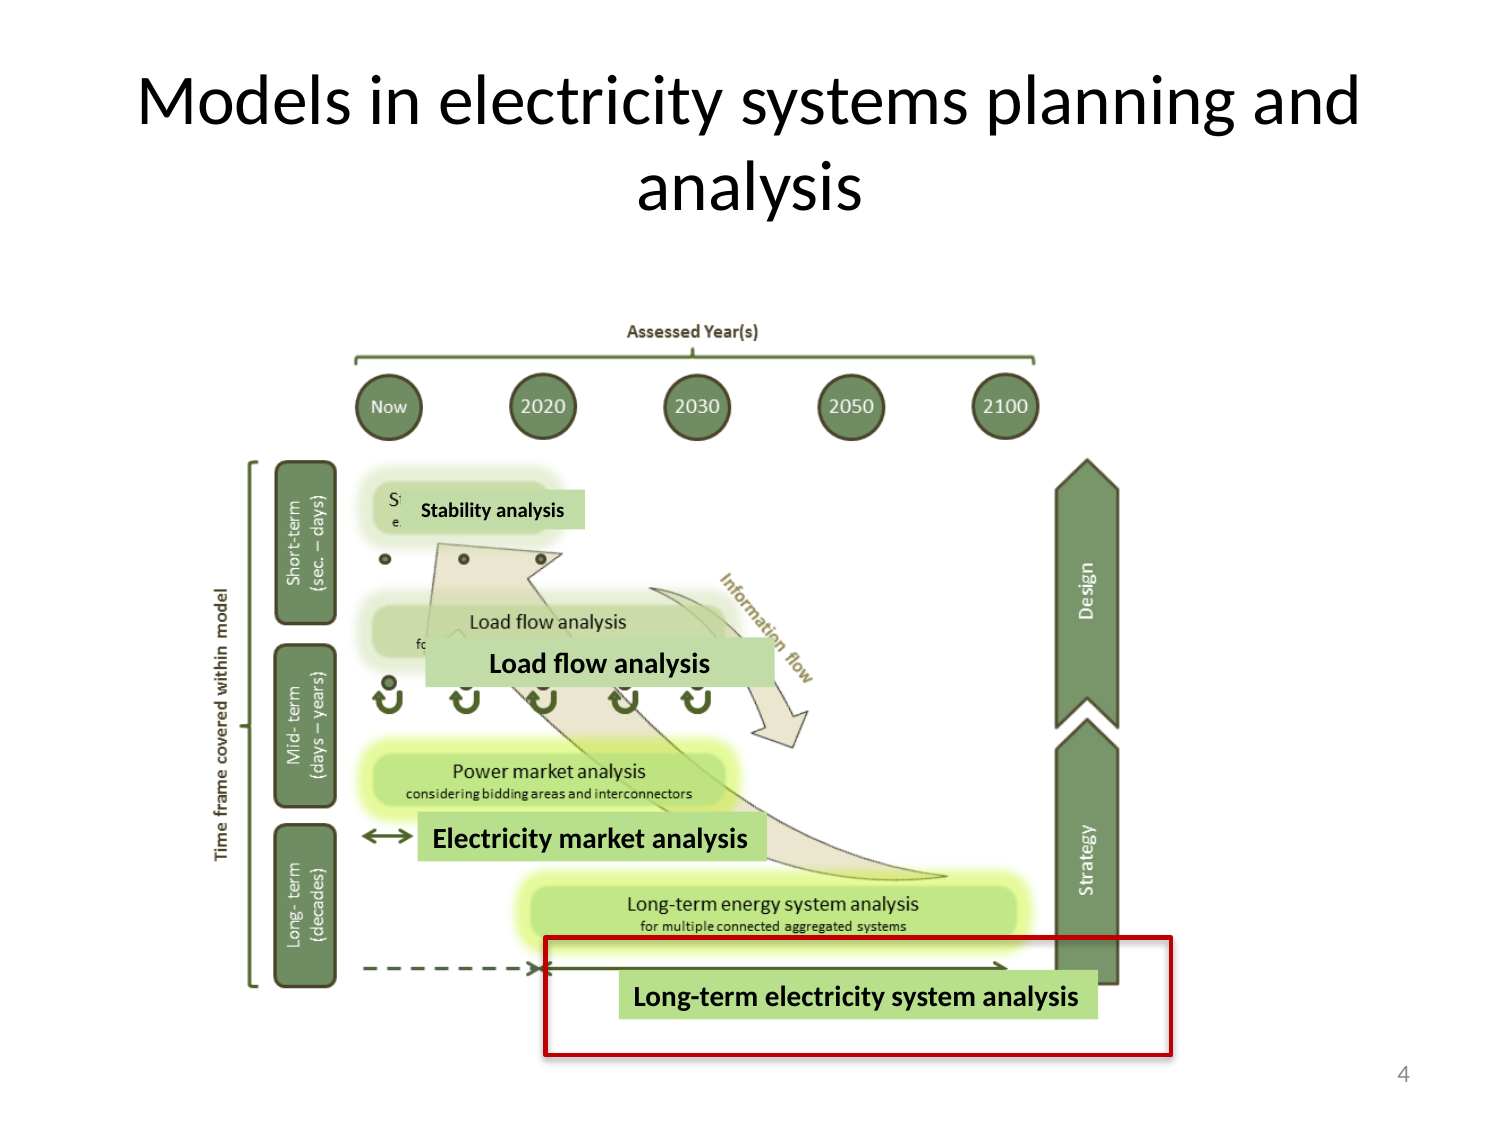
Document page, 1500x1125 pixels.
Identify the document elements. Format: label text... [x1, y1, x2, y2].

slide_number 4 [1277, 1042, 1425, 1103]
picture [185, 295, 1273, 1105]
title Models in electricity systems planning and analysis [75, 45, 1425, 233]
